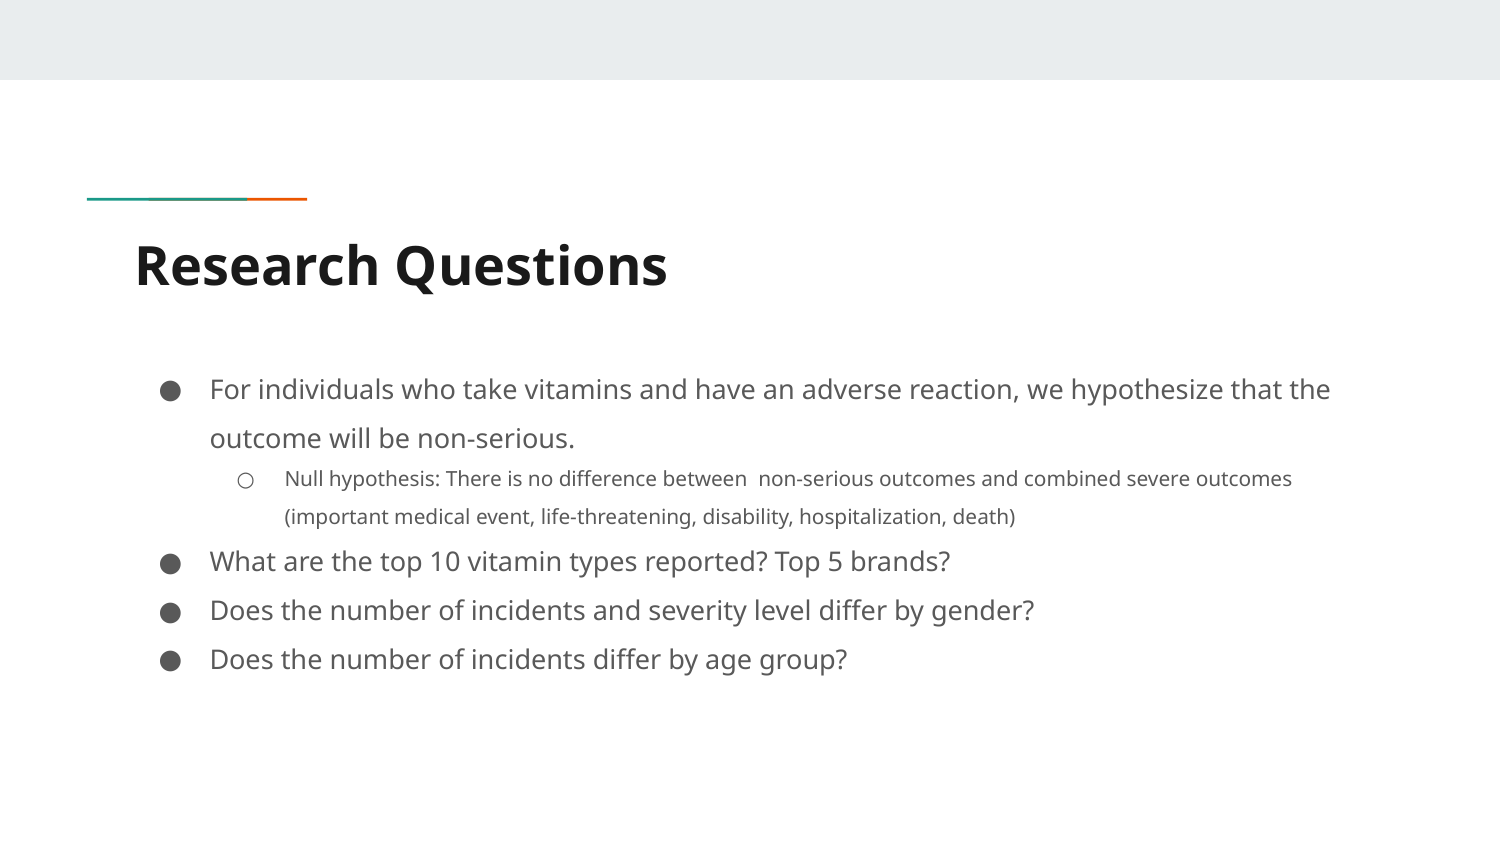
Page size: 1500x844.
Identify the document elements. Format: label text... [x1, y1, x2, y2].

list For individuals who take vitamins and have an adverse reaction, we hypothesize that the outcome will be non-serious. Null hypothesis: There is no difference between non-serious outcomes and combined severe outcomes (important medical event, life-threatening, disability, hospitalization, death) What are the top 10 vitamin types reported? Top 5 brands? Does the number of incidents and severity level differ by gender? Does the number of incidents differ by age group? [119, 341, 1381, 712]
title Research Questions [119, 216, 1381, 305]
